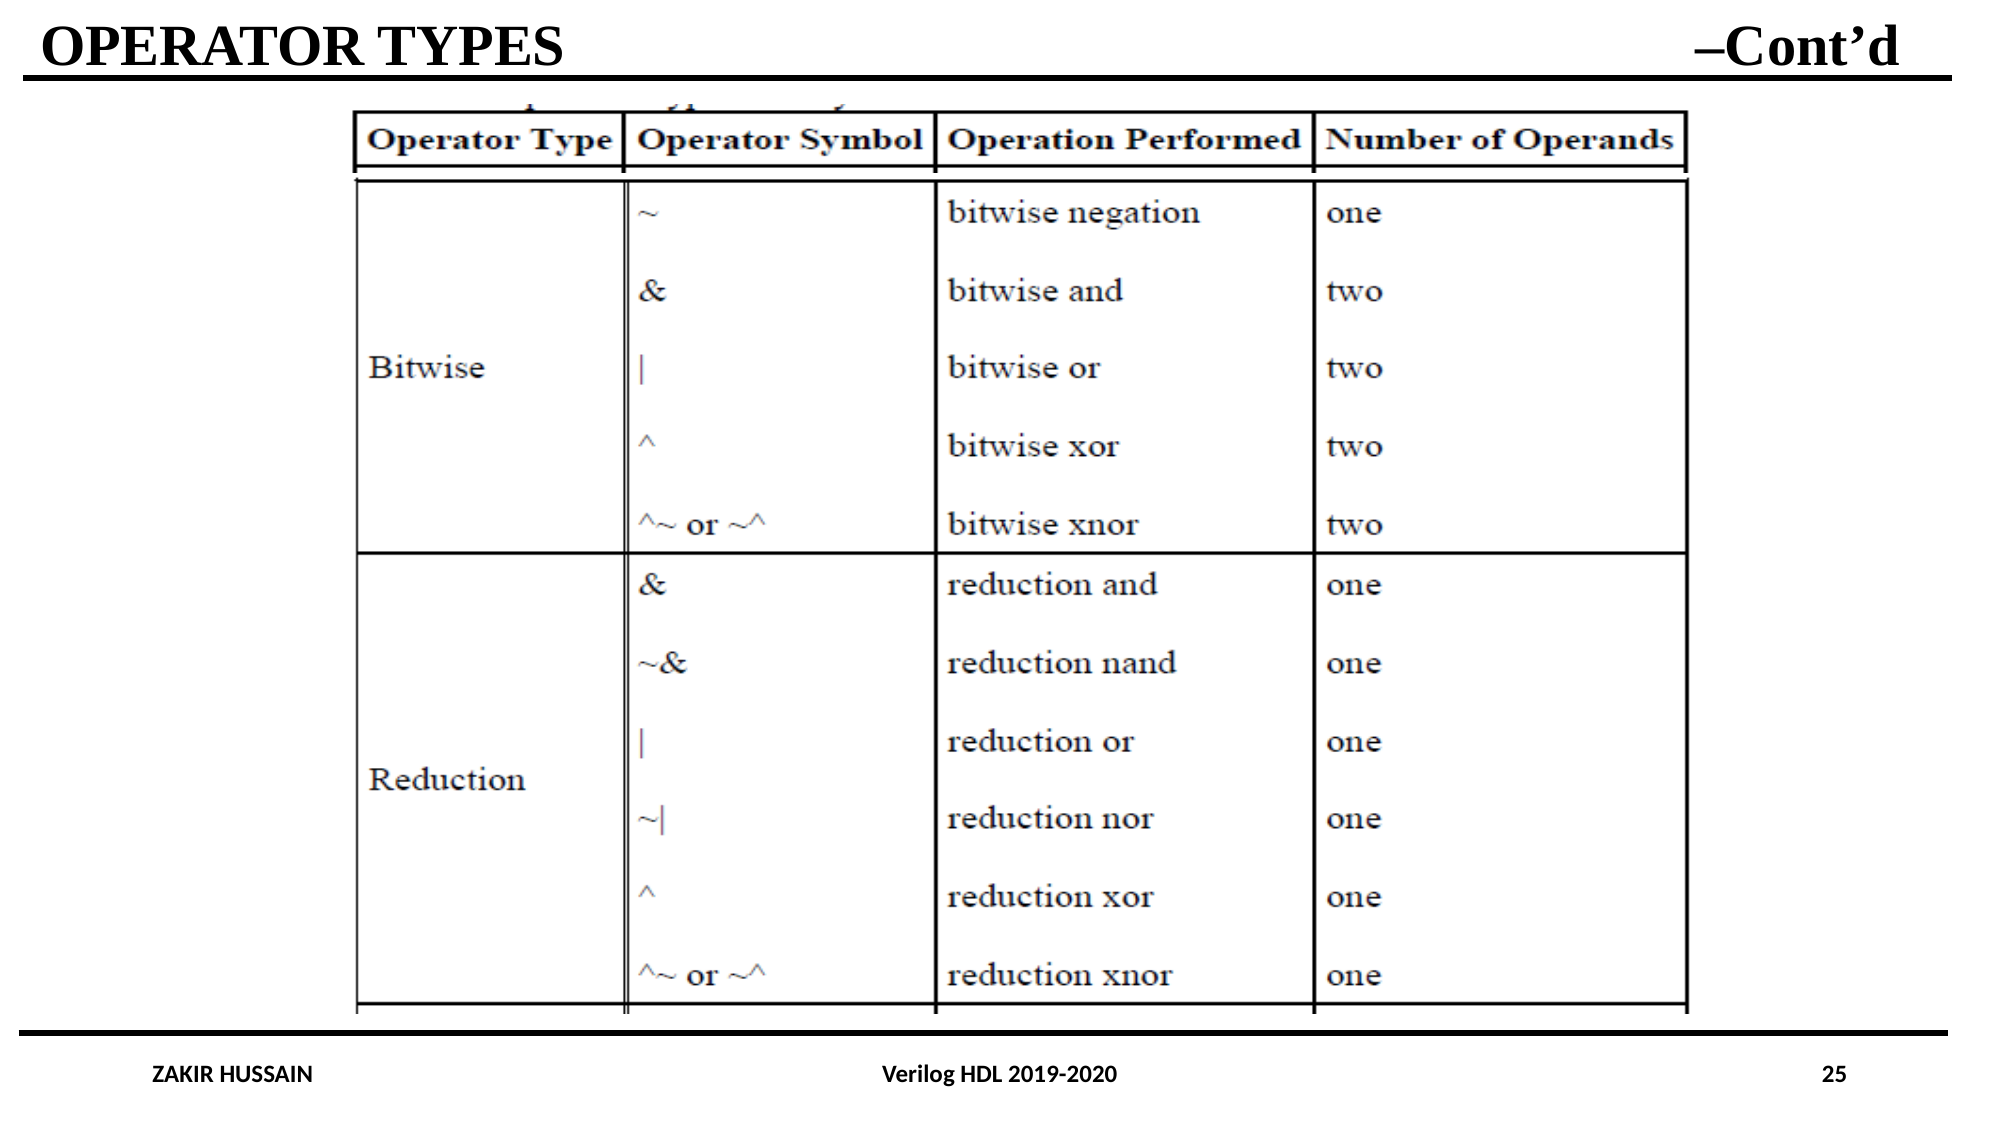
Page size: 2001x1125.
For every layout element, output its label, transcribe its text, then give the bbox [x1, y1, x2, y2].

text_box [349, 104, 1695, 1014]
slide_number ZAKIR HUSSAIN [137, 1042, 588, 1103]
slide_number 25 [1412, 1042, 1863, 1103]
footer Verilog HDL 2019-2020 [662, 1042, 1338, 1103]
text_box OPERATOR TYPES –Cont’d [25, 0, 1944, 85]
